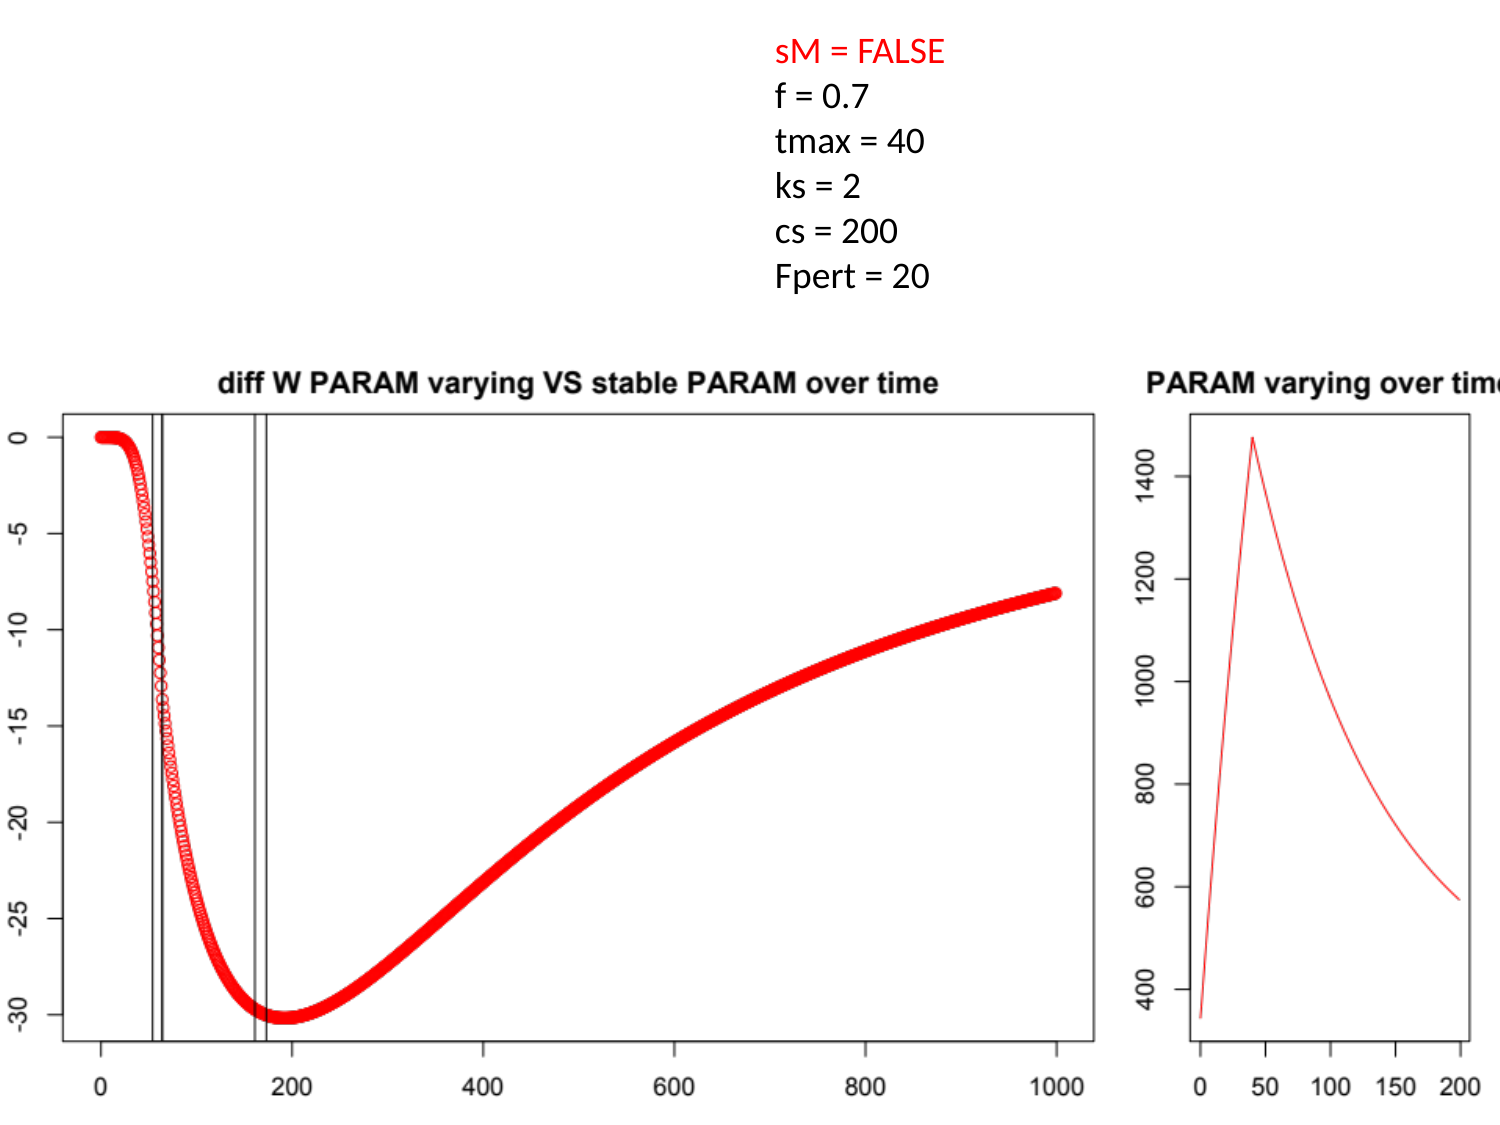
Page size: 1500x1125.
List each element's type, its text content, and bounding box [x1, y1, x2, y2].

text_box sM = FALSE f = 0.7 tmax = 40 ks = 2 cs = 200 Fpert = 20 [760, 18, 961, 349]
picture [0, 351, 1500, 1102]
